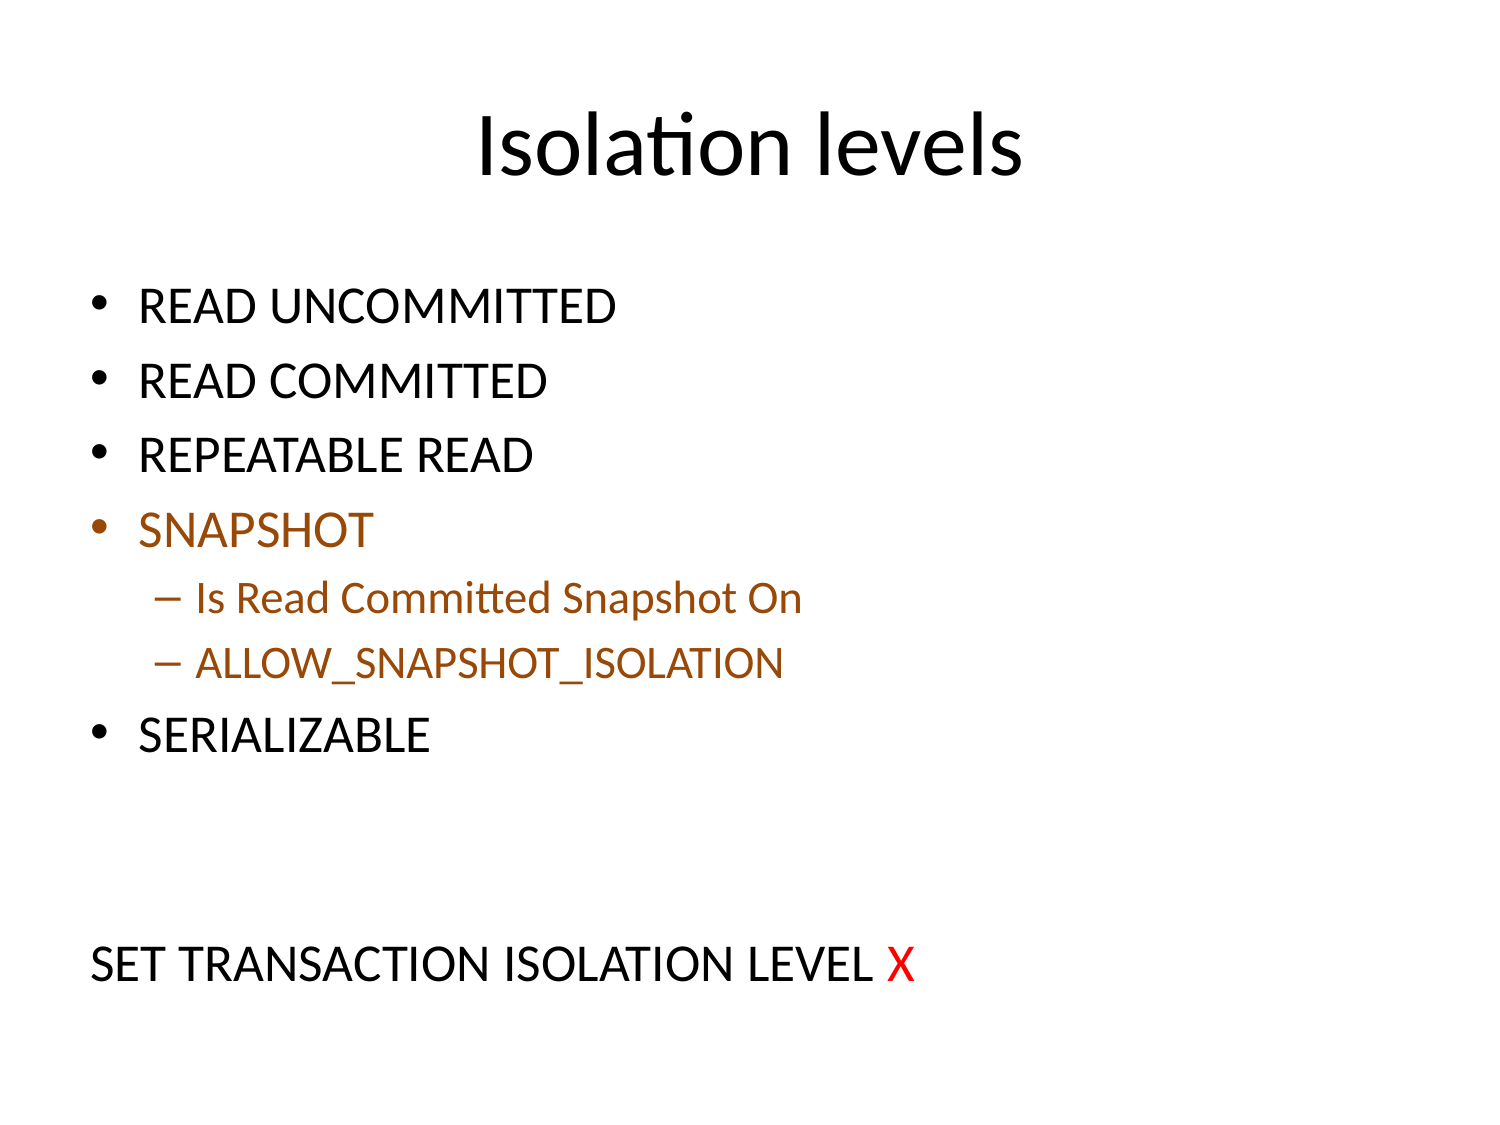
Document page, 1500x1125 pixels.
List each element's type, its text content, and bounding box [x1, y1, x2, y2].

list READ UNCOMMITTED READ COMMITTED REPEATABLE READ SNAPSHOT Is Read Committed Snapshot On ALLOW_SNAPSHOT_ISOLATION SERIALIZABLE SET TRANSACTION ISOLATION LEVEL X [75, 262, 1425, 1005]
title Isolation levels [75, 45, 1425, 233]
